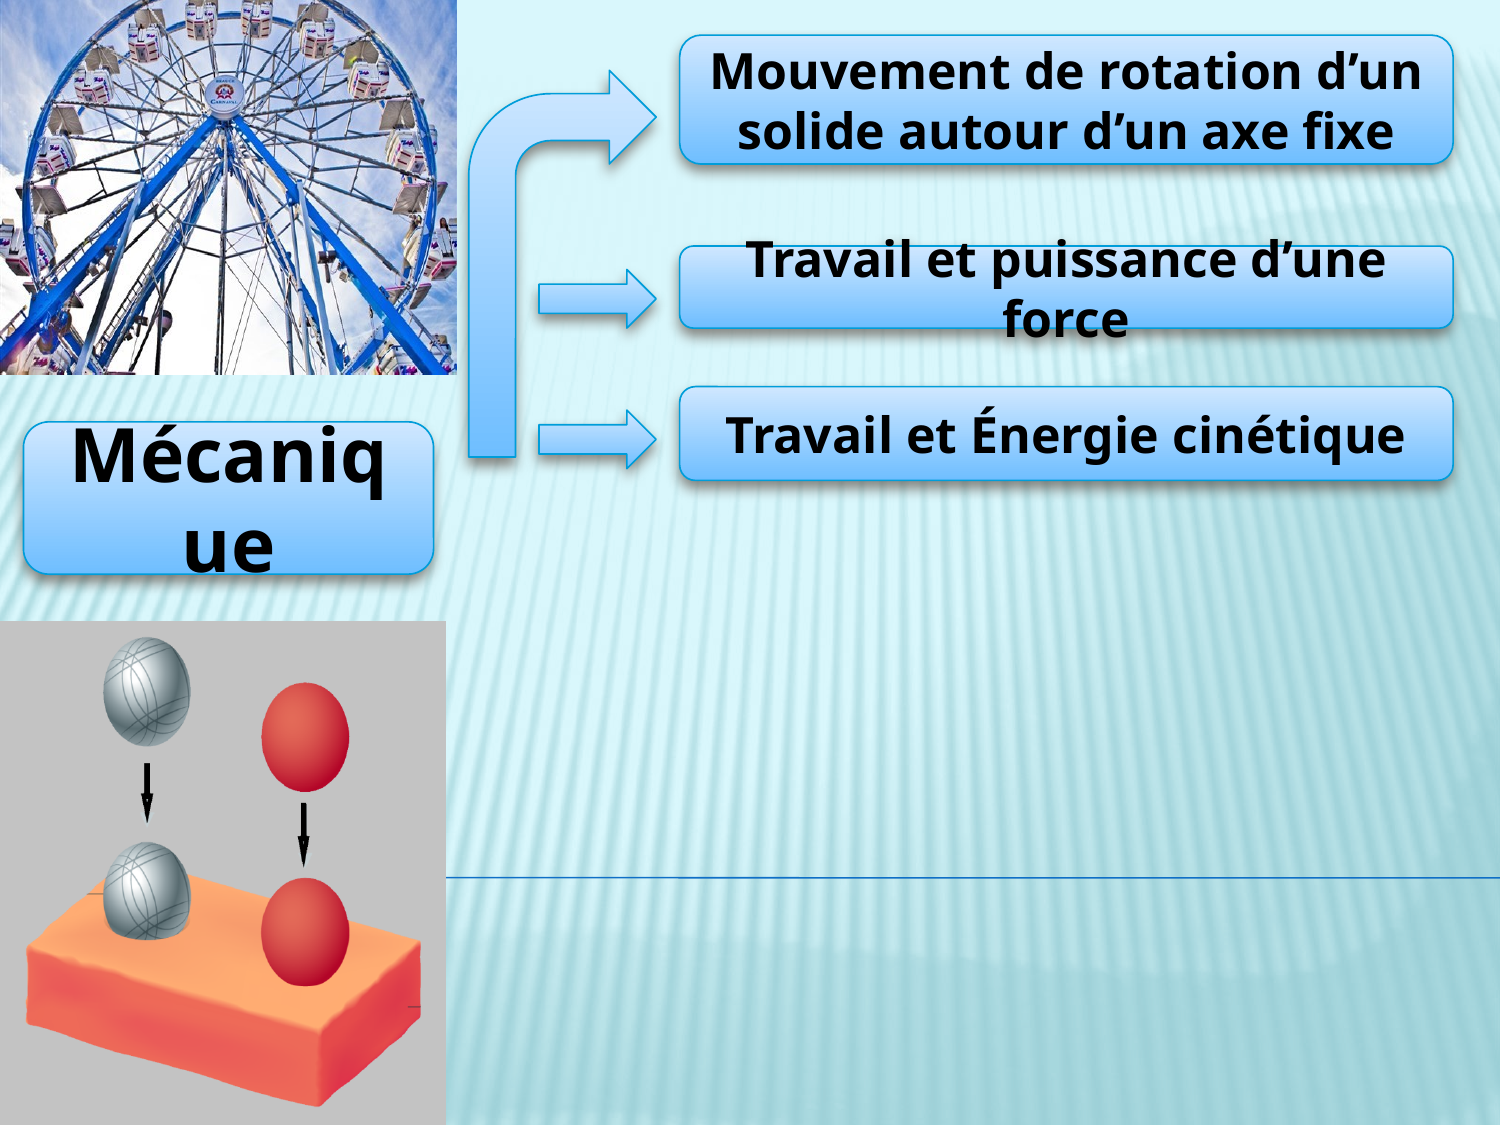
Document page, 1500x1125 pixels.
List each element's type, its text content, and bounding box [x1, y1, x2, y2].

text_box [538, 268, 657, 329]
text_box Travail et Énergie cinétique [678, 385, 1454, 482]
text_box [538, 409, 657, 470]
text_box Mécanique [22, 421, 435, 576]
text_box [467, 69, 657, 458]
picture [0, 620, 446, 1125]
picture [0, 0, 458, 376]
text_box Travail et puissance d’une force [678, 245, 1454, 329]
text_box Mouvement de rotation d’un solide autour d’un axe fixe [678, 34, 1454, 165]
